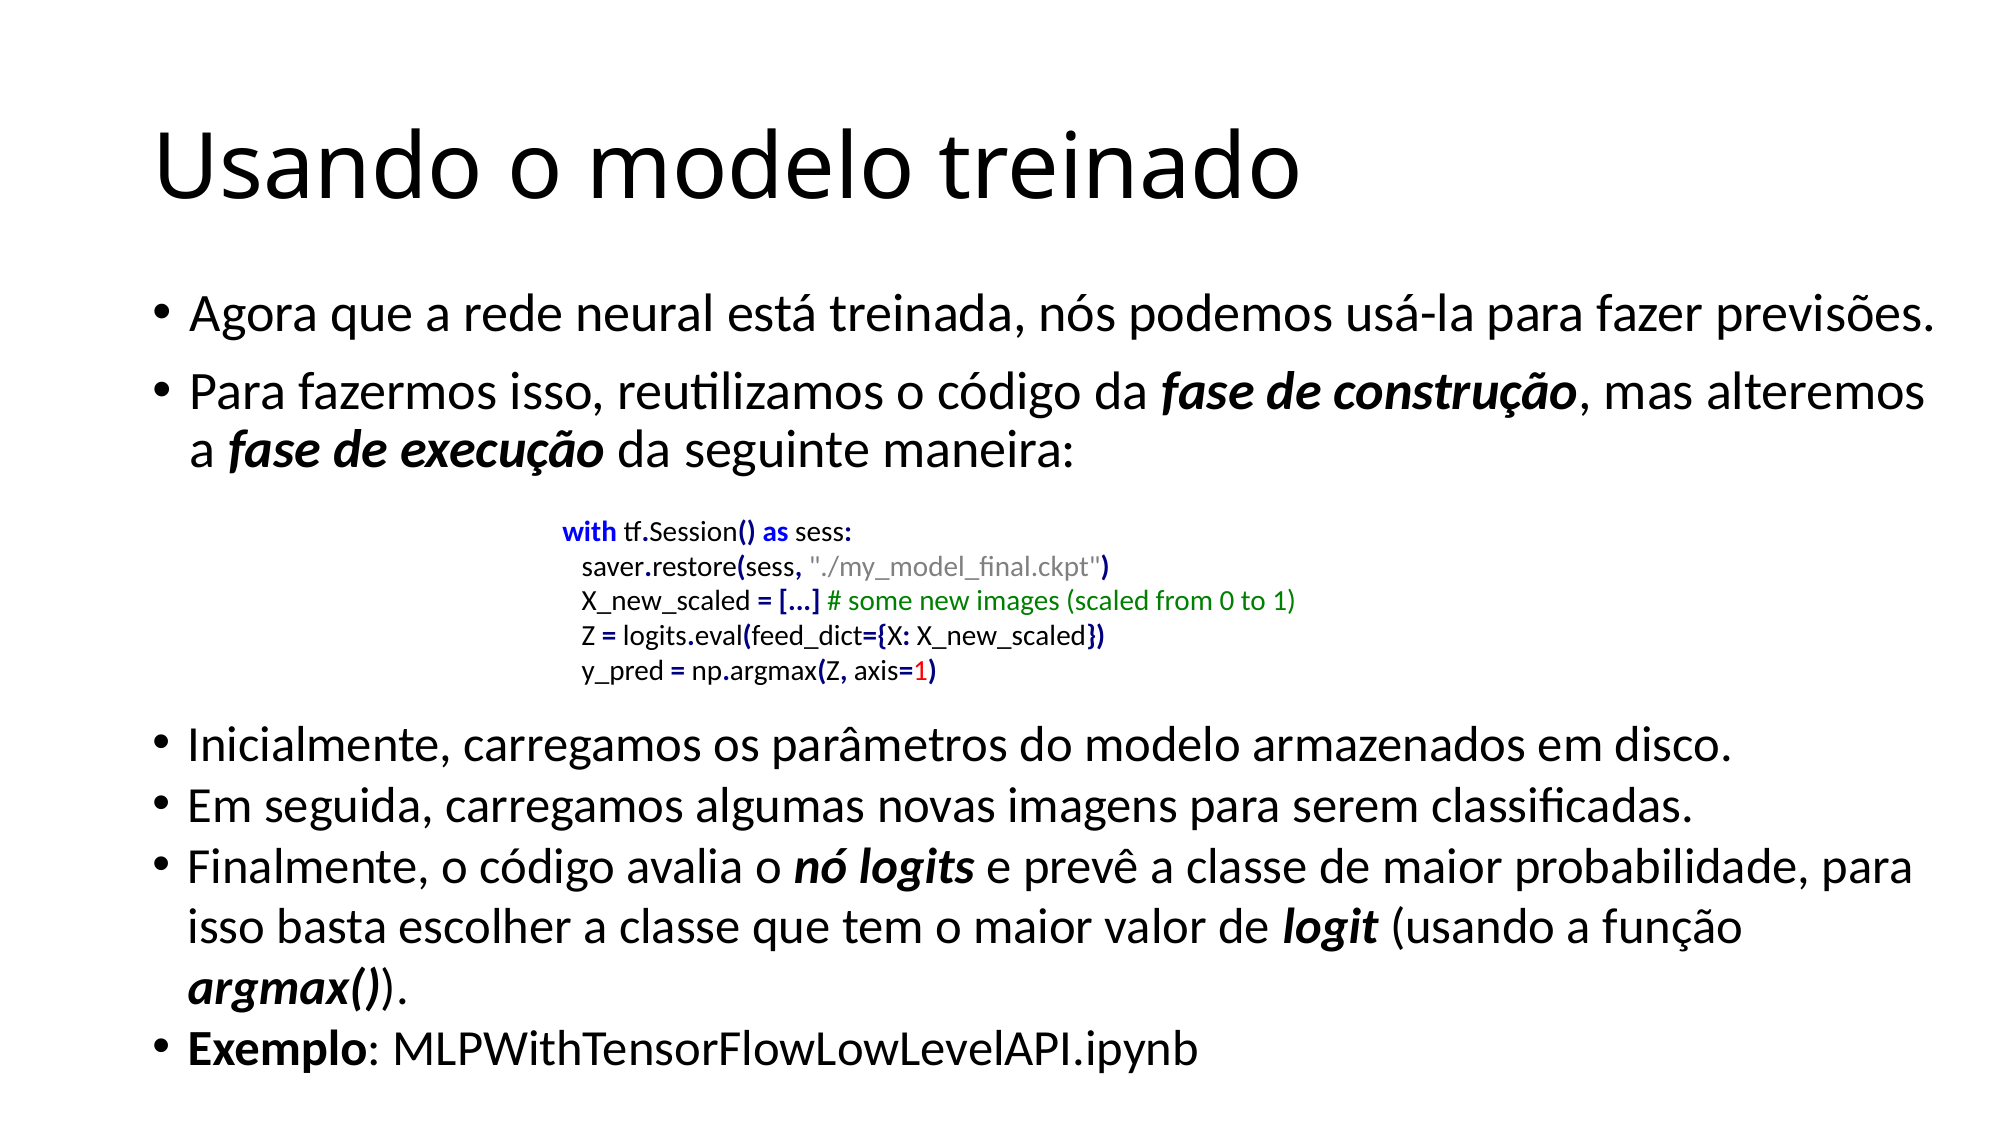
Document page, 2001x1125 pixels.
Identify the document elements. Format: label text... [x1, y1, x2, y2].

title Usando o modelo treinado [137, 59, 1863, 277]
text_box with tf.Session() as sess: saver.restore(sess, "./my_model_final.ckpt") X_new_scaled = [...] # some new images (scaled from 0 to 1) Z = logits.eval(feed_dict={X: X_new_scaled}) y_pred = np.argmax(Z, axis=1) [547, 504, 1548, 694]
list Agora que a rede neural está treinada, nós podemos usá-la para fazer previsões. Para fazermos isso, reutilizamos o código da fase de construção, mas alteremos a fase de execução da seguinte maneira: [137, 277, 1958, 502]
text_box Inicialmente, carregamos os parâmetros do modelo armazenados em disco. Em seguida, carregamos algumas novas imagens para serem classificadas. Finalmente, o código avalia o nó logits e prevê a classe de maior probabilidade, para isso basta escolher a classe que tem o maior valor de logit (usando a função argmax()). Exemplo: MLPWithTensorFlowLowLevelAPI.ipynb [137, 703, 1958, 1092]
